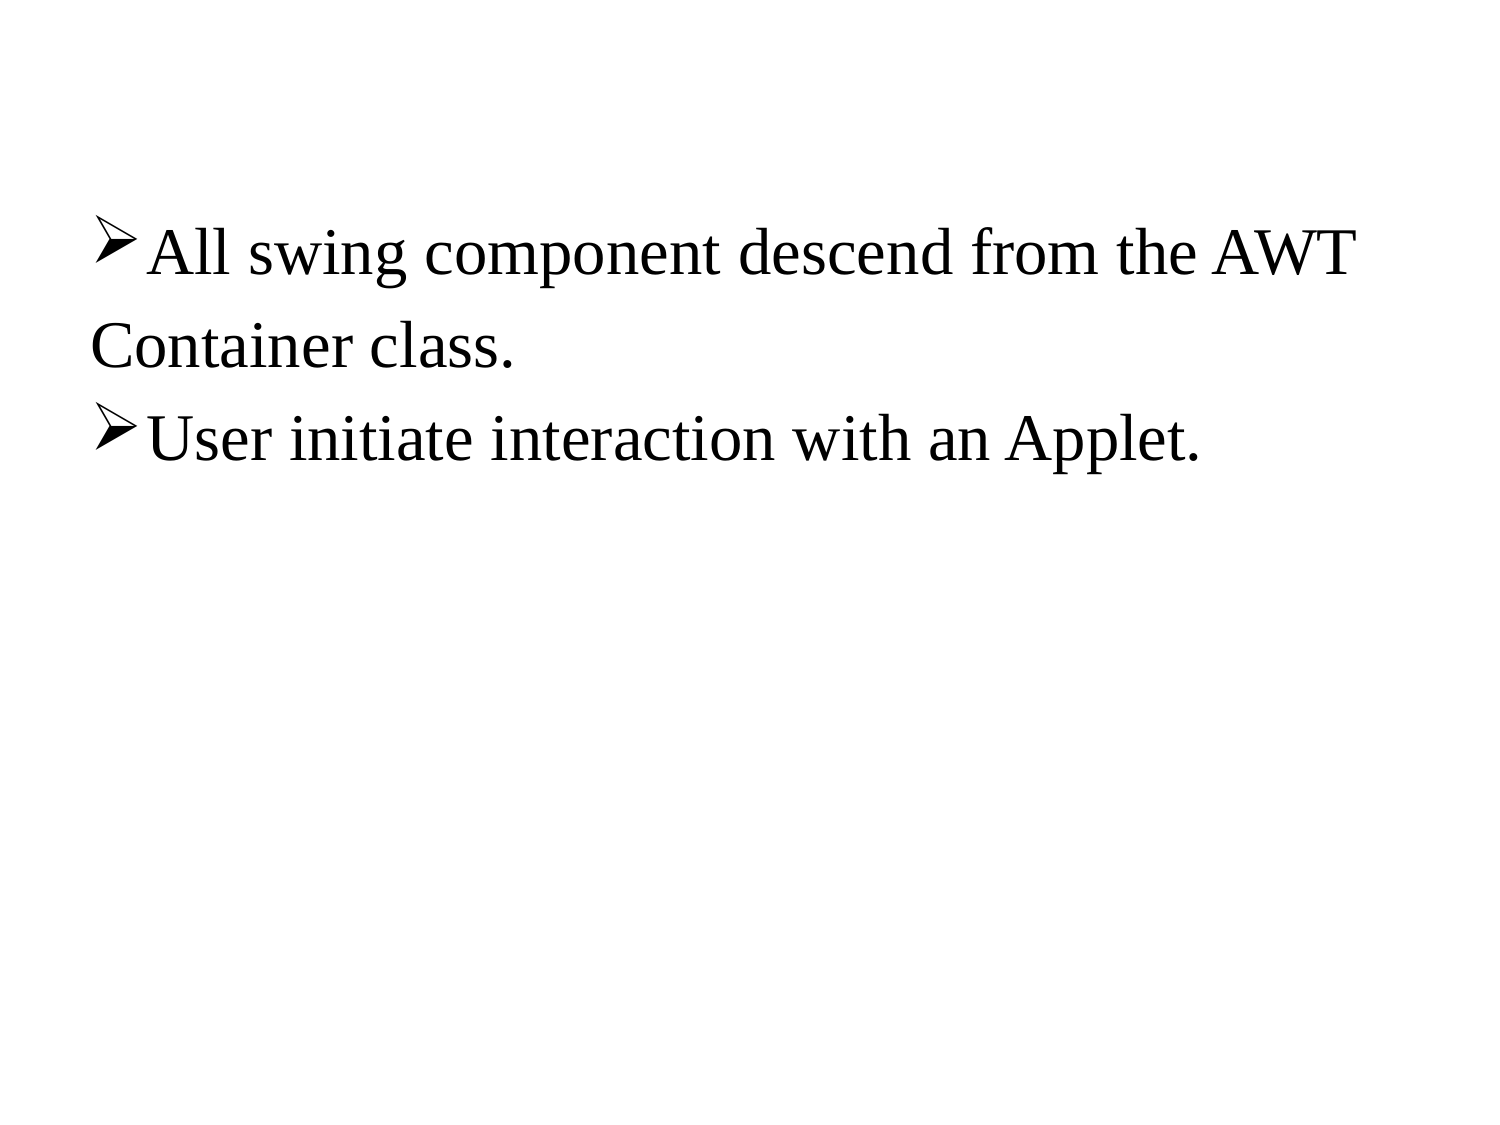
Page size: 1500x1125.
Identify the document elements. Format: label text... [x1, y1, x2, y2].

list All swing component descend from the AWT Container class. User initiate interaction with an Applet. [75, 200, 1425, 1005]
